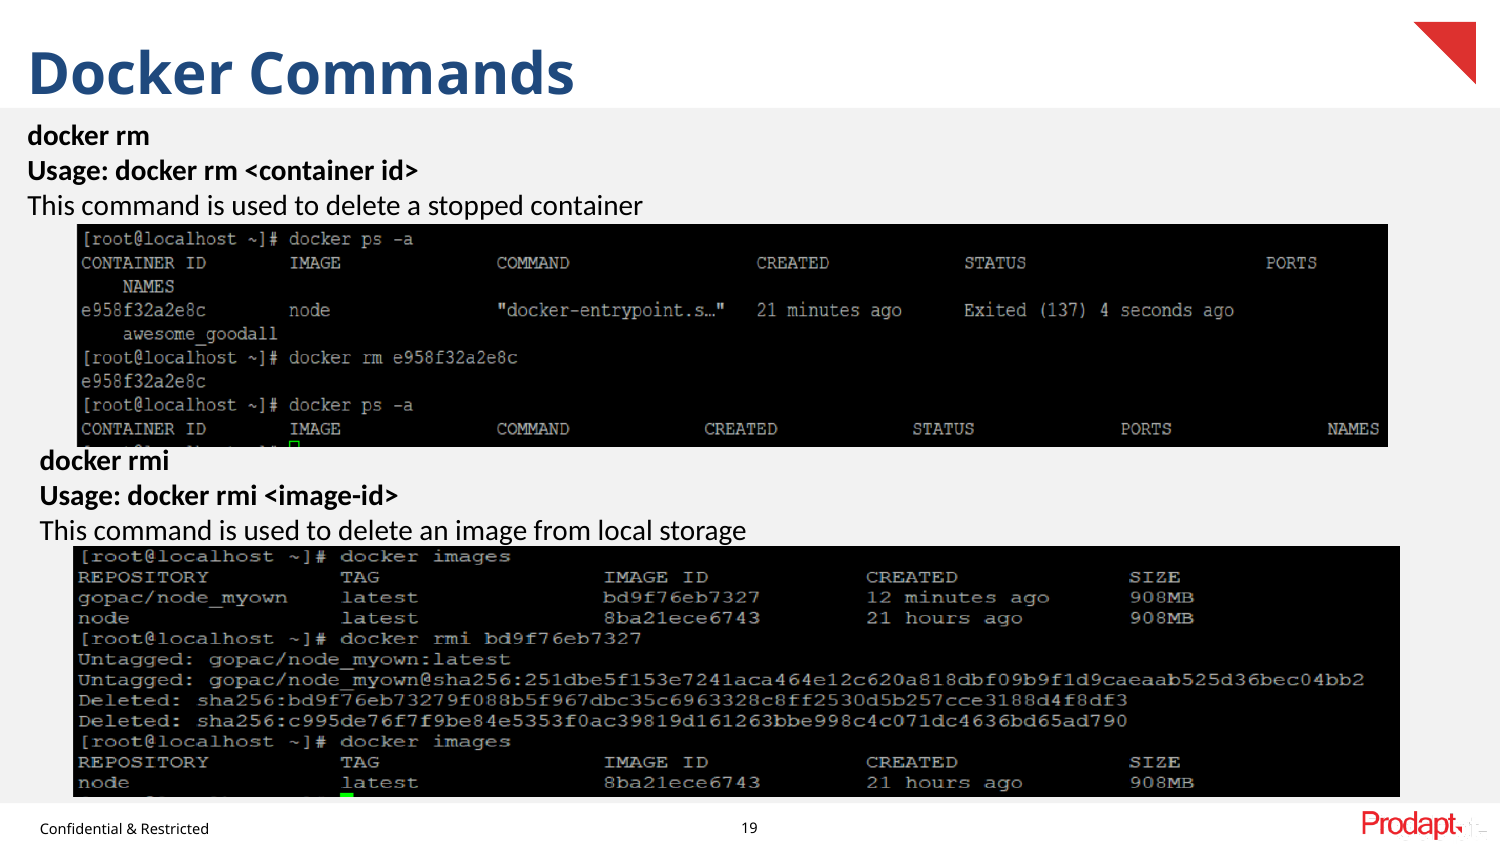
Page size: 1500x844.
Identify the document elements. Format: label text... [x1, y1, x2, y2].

picture [1360, 809, 1487, 844]
text_box docker rm Usage: docker rm <container id> This command is used to delete a stopped container [12, 109, 1375, 229]
title Docker Commands [12, 0, 1425, 108]
picture [74, 224, 1388, 448]
picture [73, 546, 1401, 798]
slide_number 19 [717, 817, 781, 841]
text_box docker rmi Usage: docker rmi <image-id> This command is used to delete an image from local storage [24, 434, 1000, 554]
